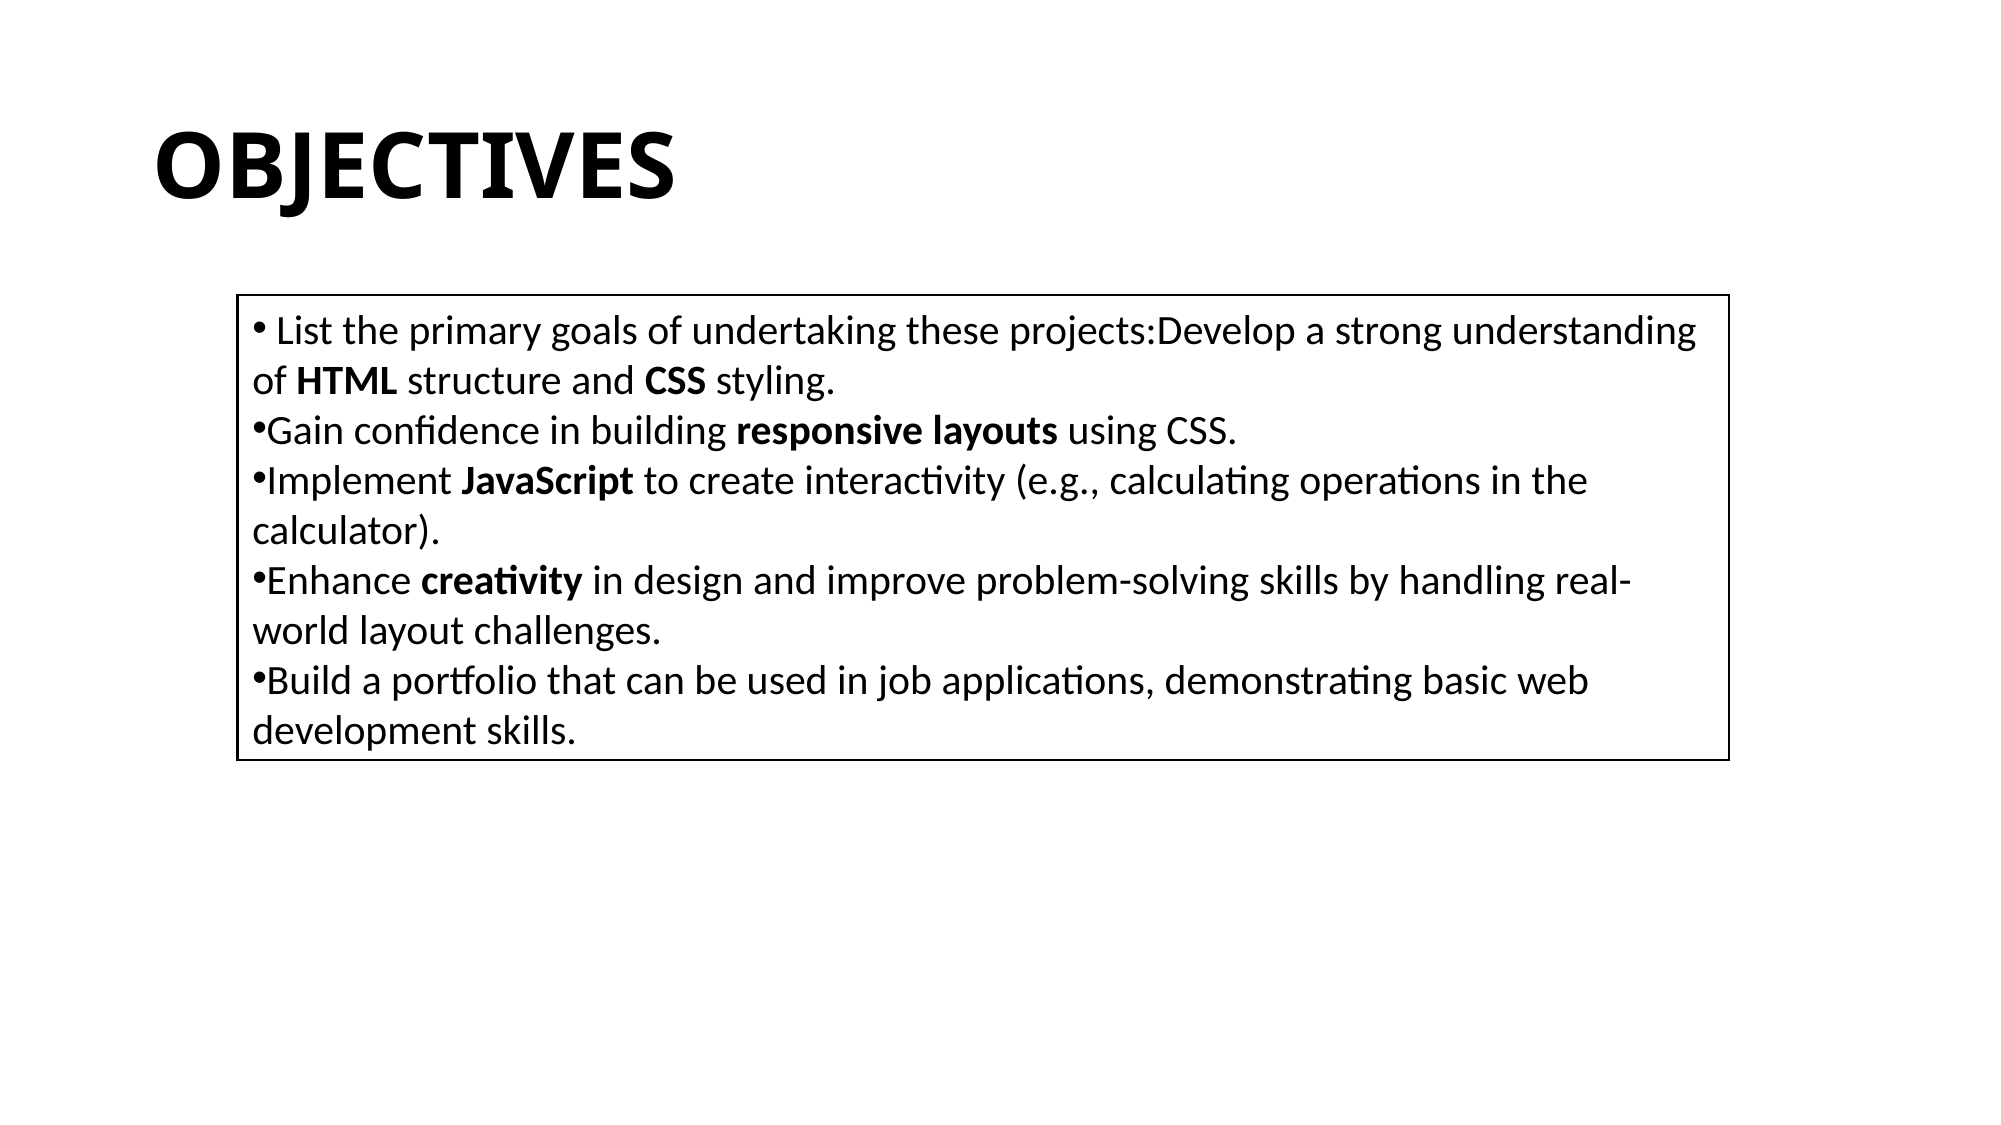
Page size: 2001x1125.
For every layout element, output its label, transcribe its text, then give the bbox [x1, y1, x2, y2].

text_box List the primary goals of undertaking these projects:Develop a strong understanding of HTML structure and CSS styling. Gain confidence in building responsive layouts using CSS. Implement JavaScript to create interactivity (e.g., calculating operations in the calculator). Enhance creativity in design and improve problem-solving skills by handling real-world layout challenges. Build a portfolio that can be used in job applications, demonstrating basic web development skills. [236, 294, 1730, 761]
title OBJECTIVES [137, 59, 1863, 278]
